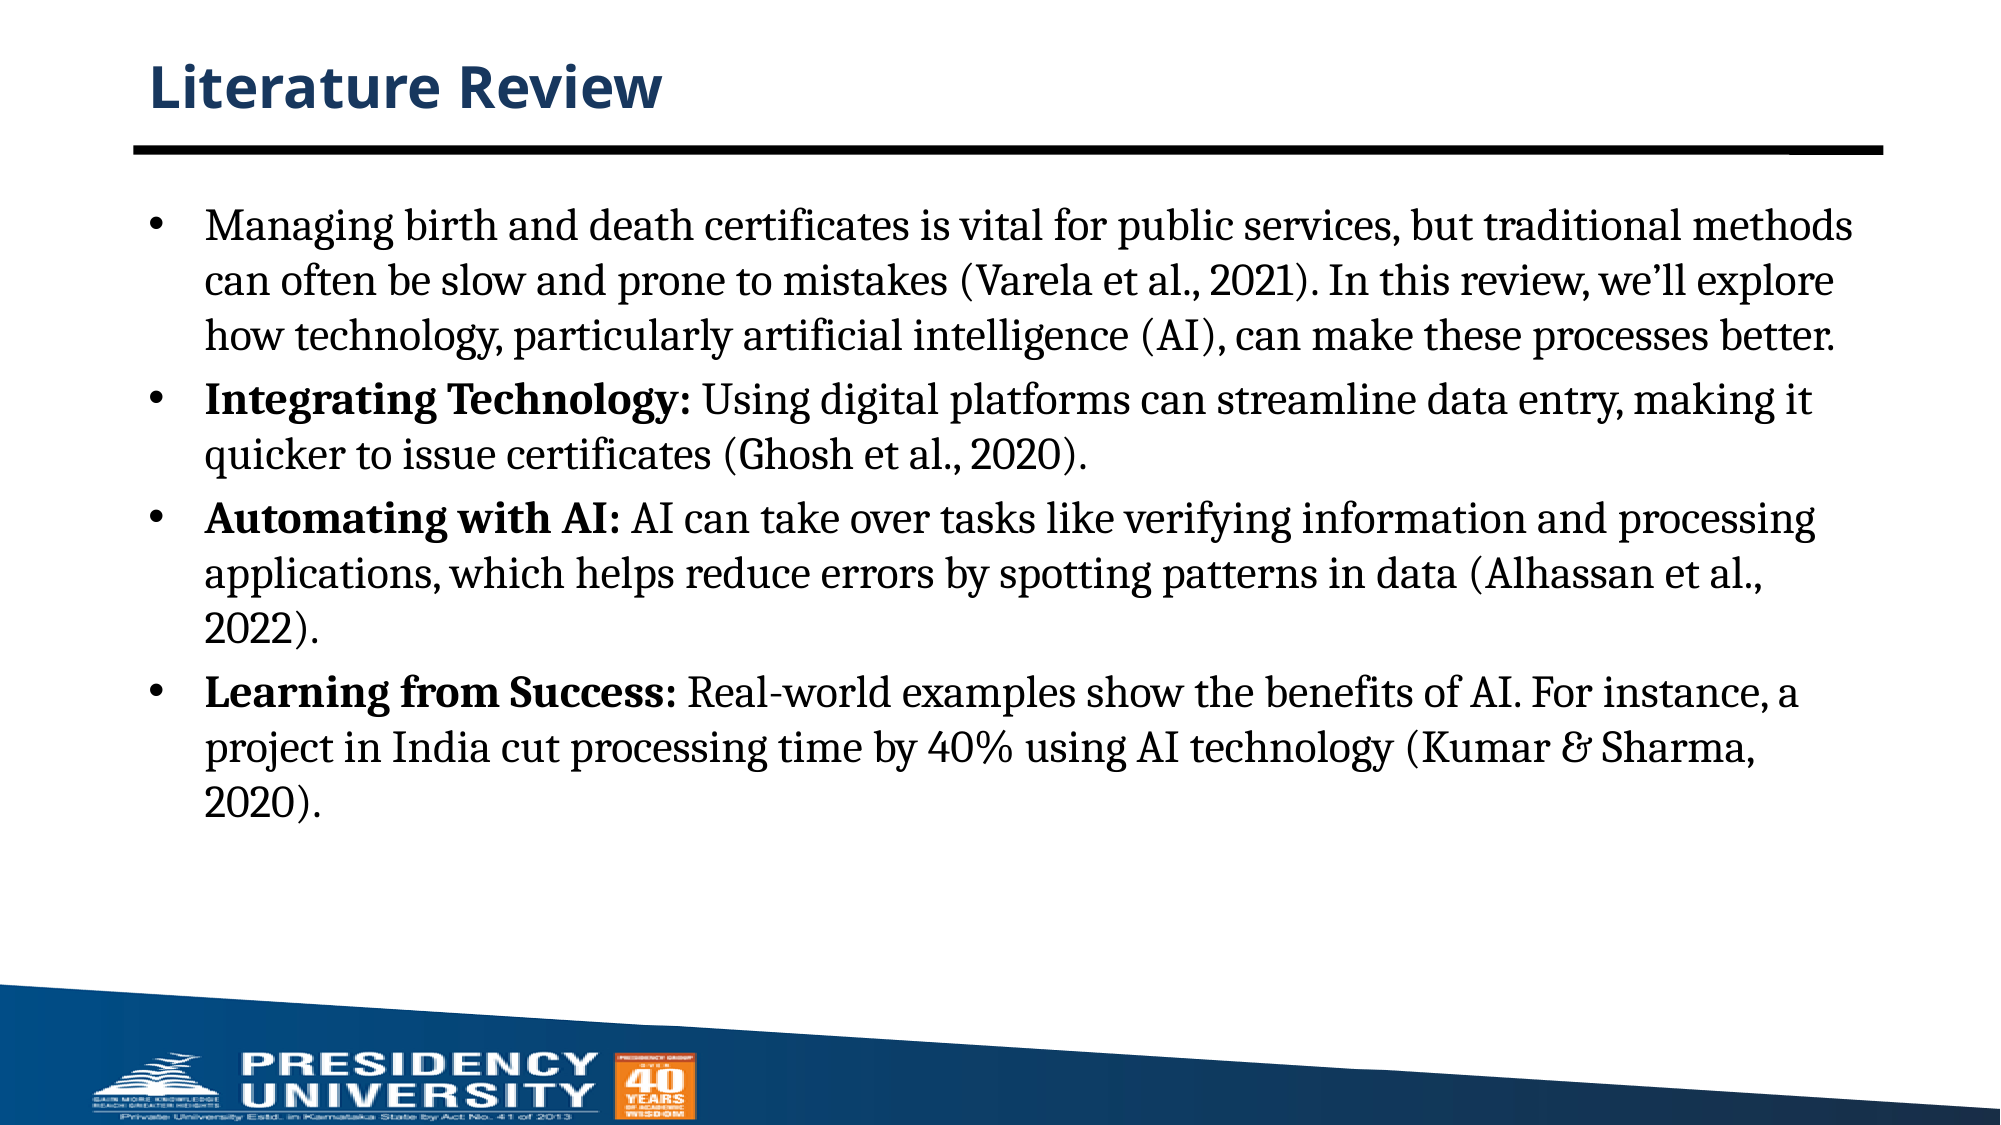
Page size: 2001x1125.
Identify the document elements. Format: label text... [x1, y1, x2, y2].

title Literature Review [133, 45, 1884, 125]
picture [0, 982, 2000, 1125]
list Managing birth and death certificates is vital for public services, but traditional methods can often be slow and prone to mistakes (Varela et al., 2021). In this review, we’ll explore how technology, particularly artificial intelligence (AI), can make these processes better. Integrating Technology: Using digital platforms can streamline data entry, making it quicker to issue certificates (Ghosh et al., 2020). Automating with AI: AI can take over tasks like verifying information and processing applications, which helps reduce errors by spotting patterns in data (Alhassan et al., 2022). Learning from Success: Real-world examples show the benefits of AI. For instance, a project in India cut processing time by 40% using AI technology (Kumar & Sharma, 2020). [133, 187, 1884, 1000]
